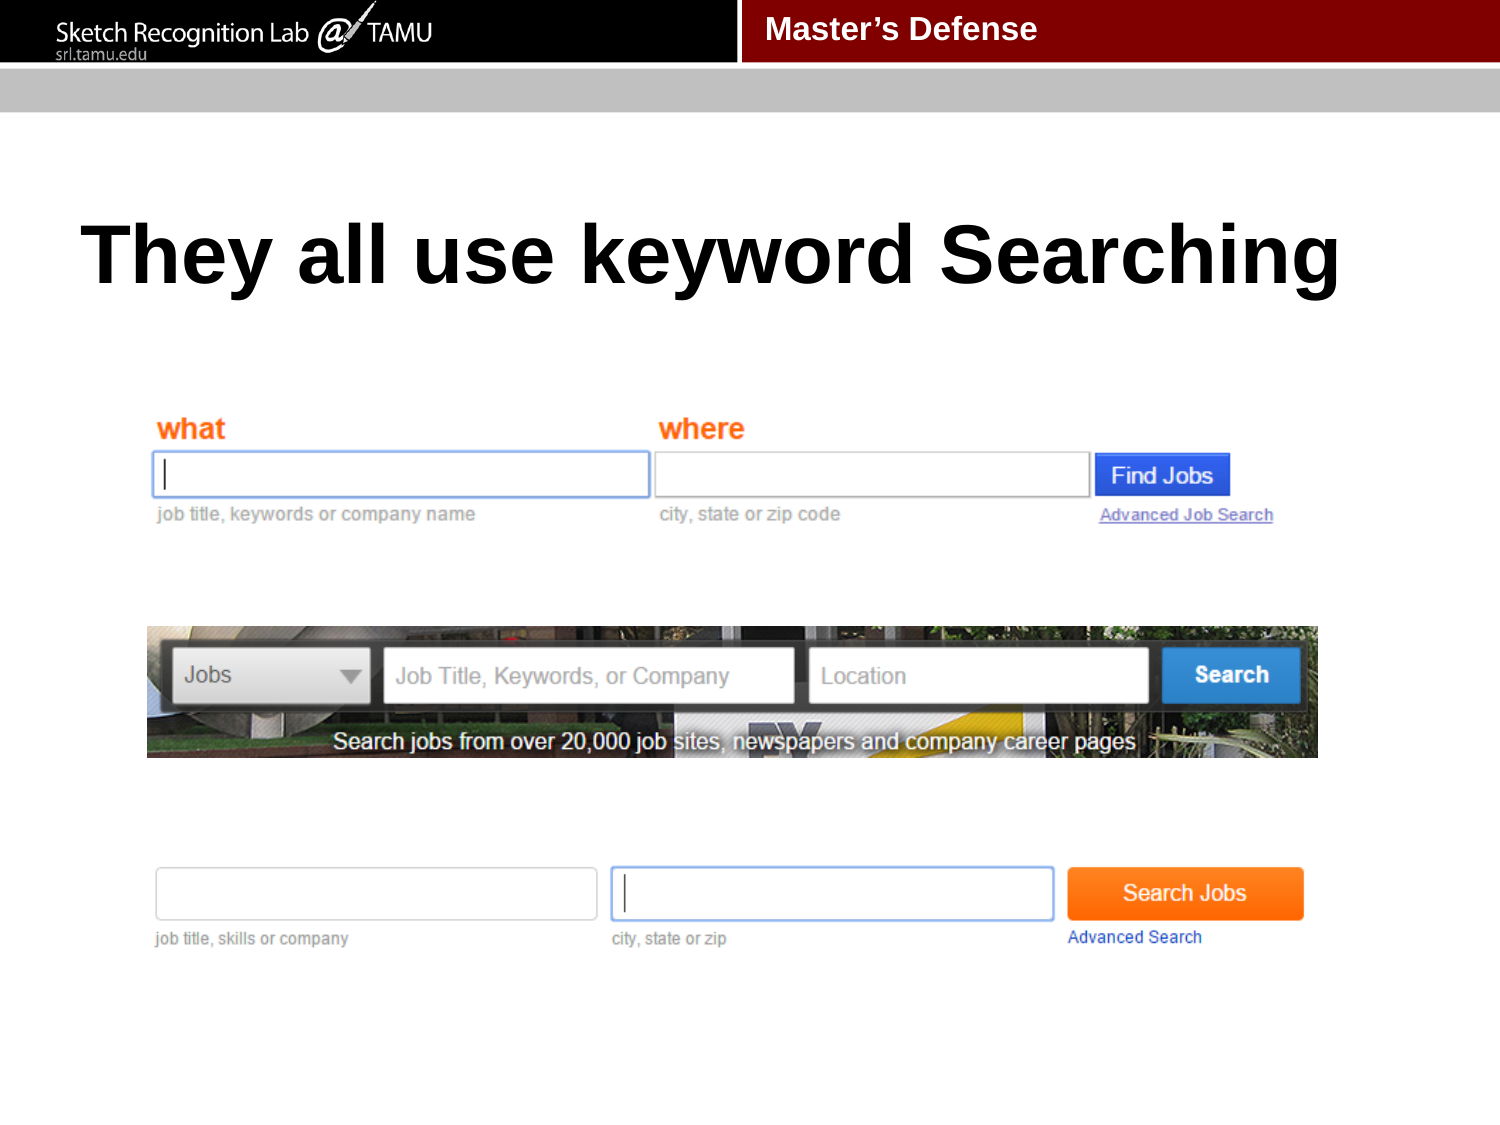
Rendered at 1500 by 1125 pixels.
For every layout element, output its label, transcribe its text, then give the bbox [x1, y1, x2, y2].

picture [146, 625, 1318, 759]
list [108, 407, 1306, 551]
title They all use keyword Searching [65, 168, 1400, 332]
picture [55, 0, 432, 64]
picture [139, 849, 1318, 963]
